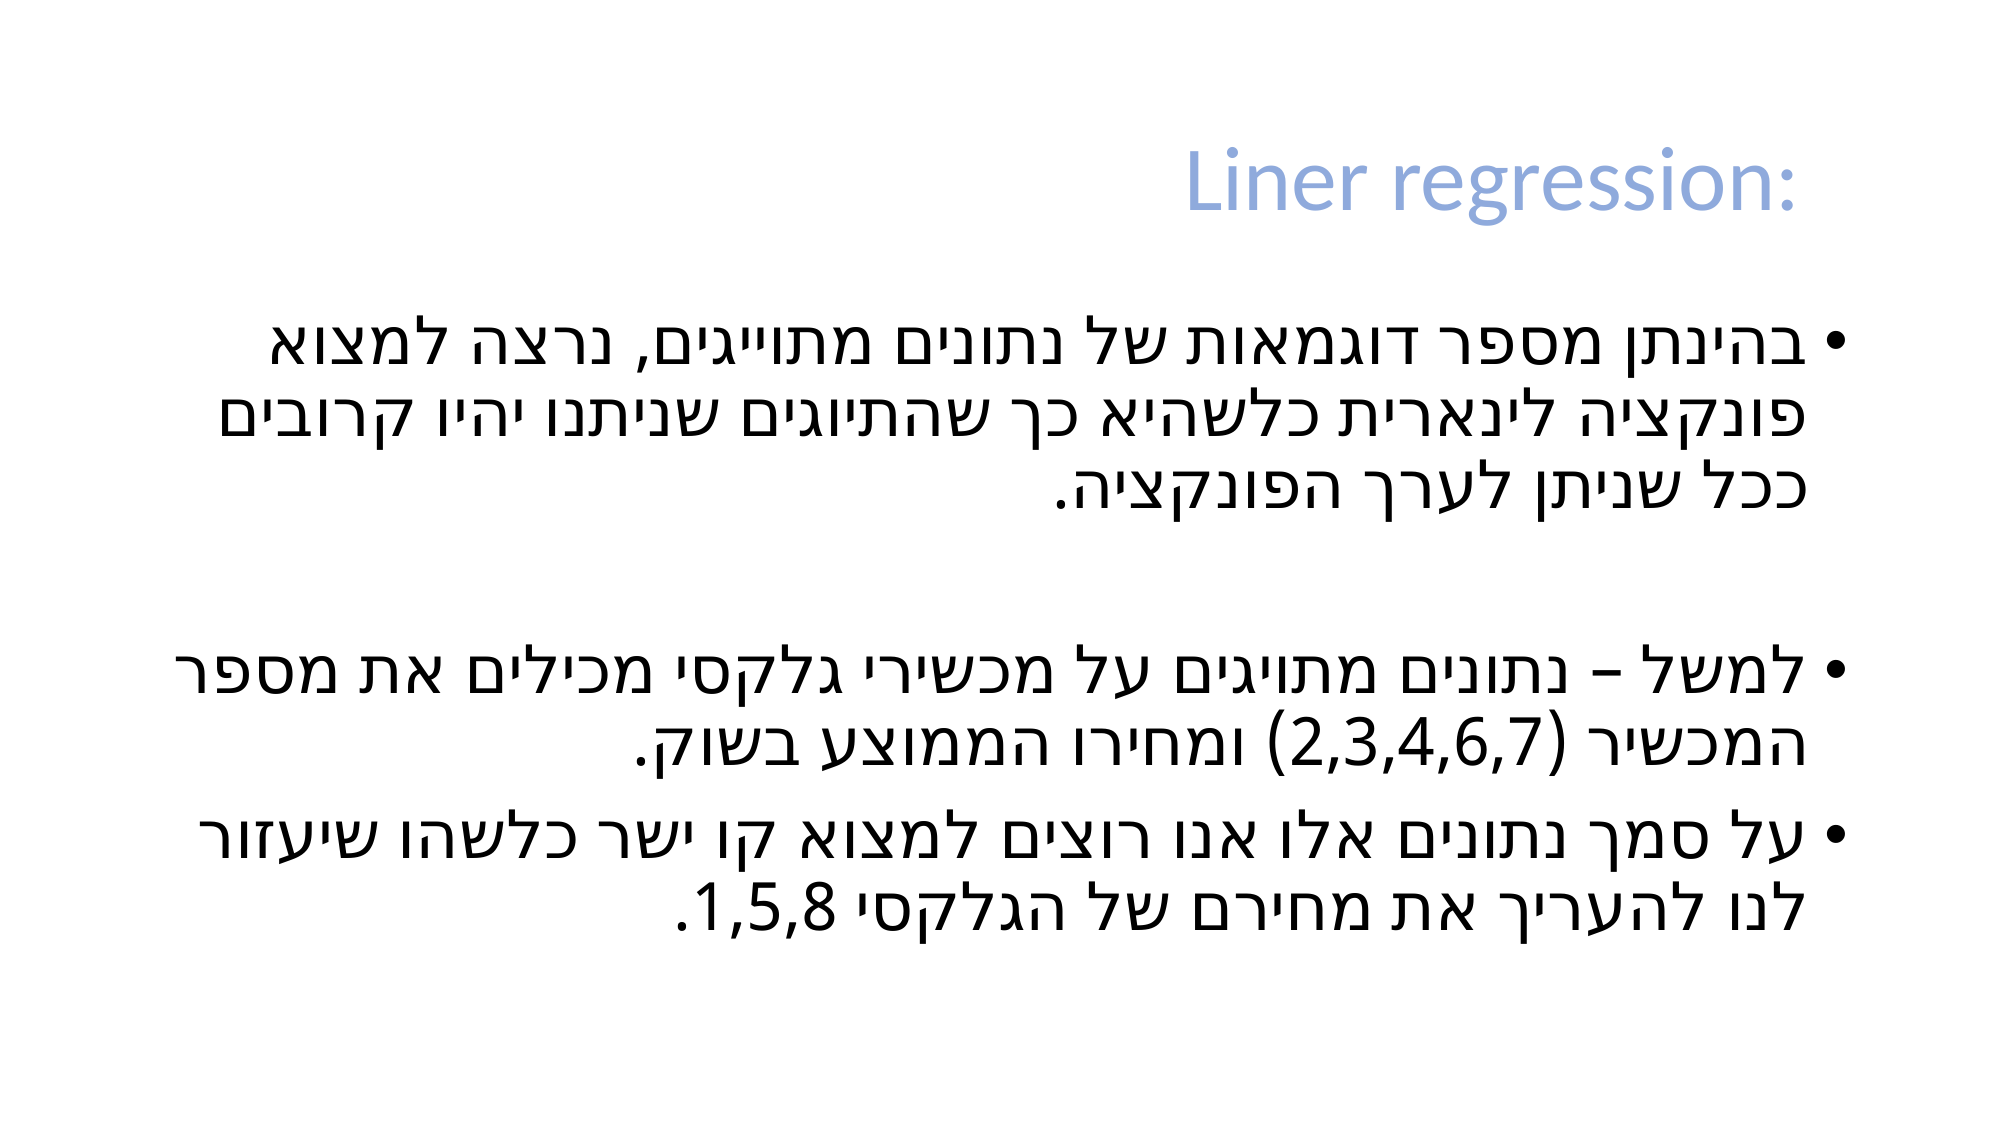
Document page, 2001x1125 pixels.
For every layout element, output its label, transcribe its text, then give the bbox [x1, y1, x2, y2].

text_box Liner regression: [1169, 111, 1863, 237]
list בהינתן מספר דוגמאות של נתונים מתוייגים, נרצה למצוא פונקציה לינארית כלשהיא כך שהתיוגים שניתנו יהיו קרובים ככל שניתן לערך הפונקציה. למשל – נתונים מתויגים על מכשירי גלקסי מכילים את מספר המכשיר (2,3,4,6,7) ומחירו הממוצע בשוק. על סמך נתונים אלו אנו רוצים למצוא קו ישר כלשהו שיעזור לנו להעריך את מחירם של הגלקסי 1,5,8. [137, 299, 1863, 1014]
